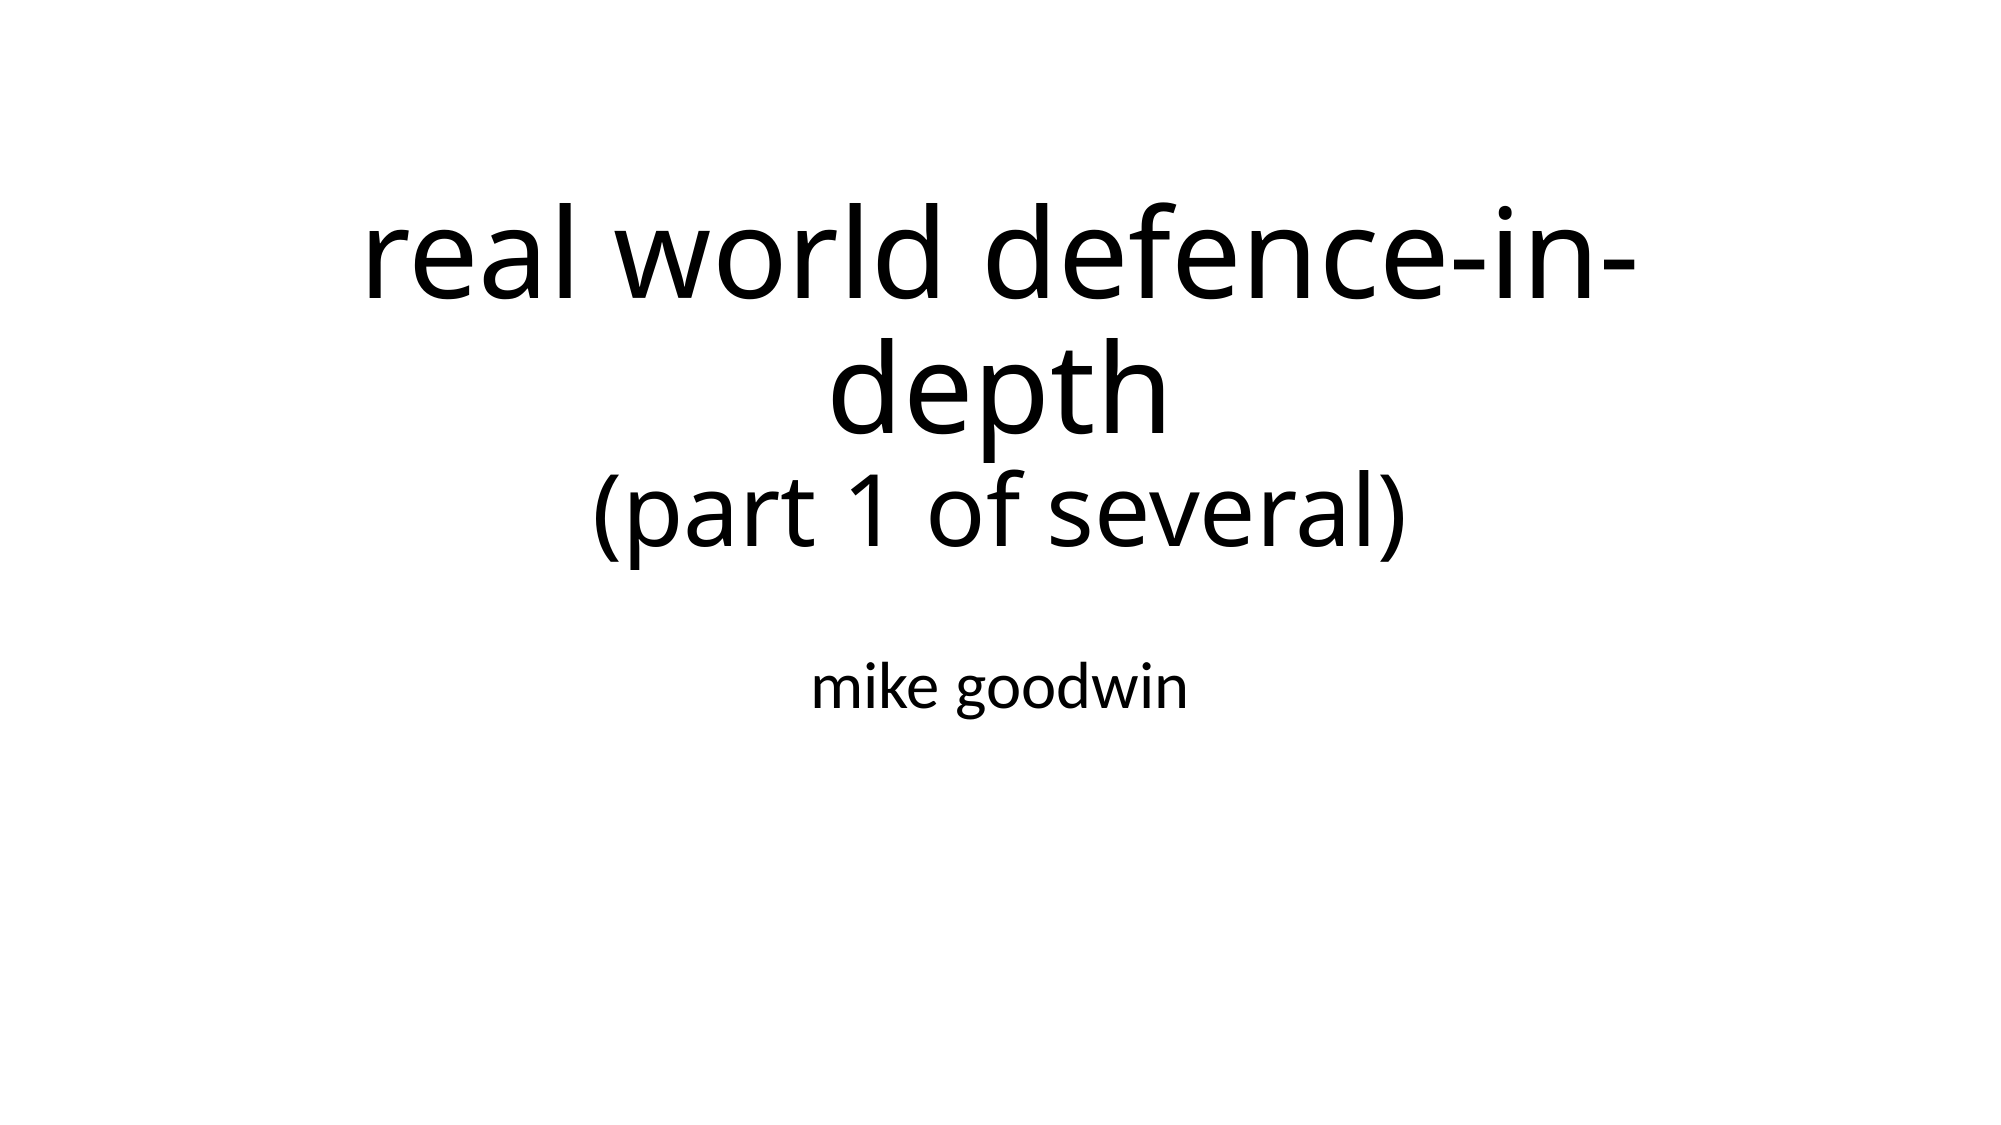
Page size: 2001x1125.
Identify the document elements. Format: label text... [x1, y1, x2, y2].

subtitle mike goodwin [249, 643, 1750, 916]
title real world defence-in-depth (part 1 of several) [249, 184, 1750, 576]
